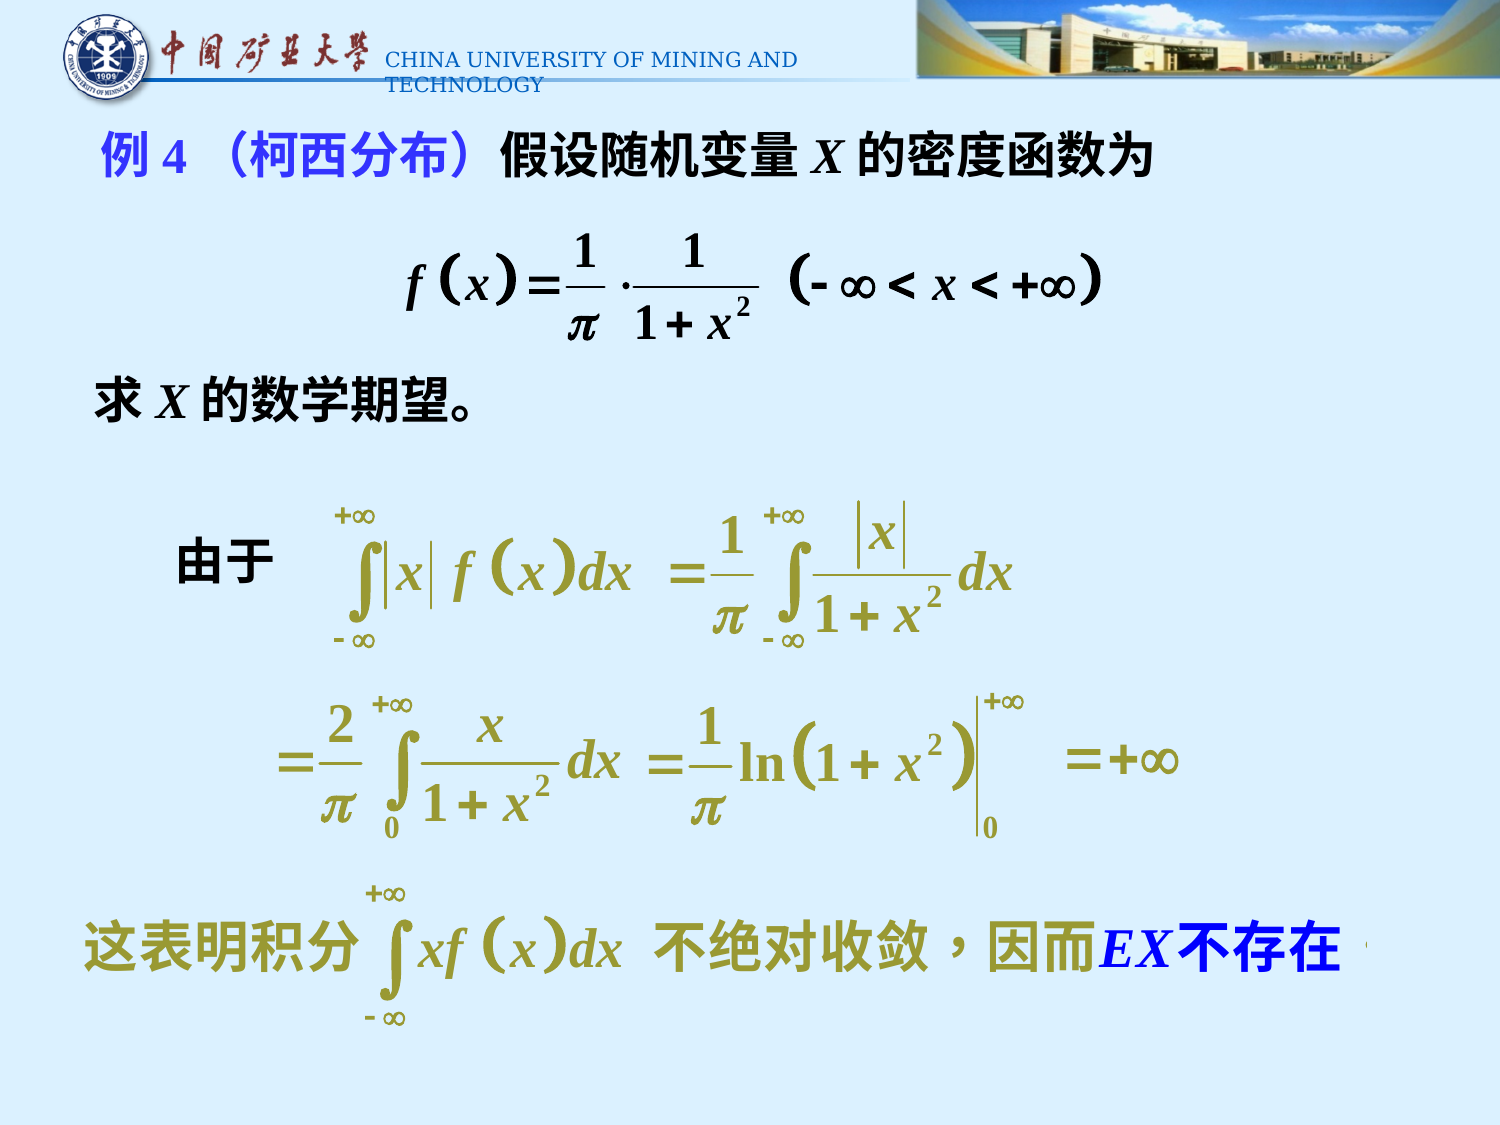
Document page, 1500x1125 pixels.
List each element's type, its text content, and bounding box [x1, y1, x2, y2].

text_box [76, 864, 1367, 1036]
text_box 求X的数学期望。 [78, 360, 516, 436]
text_box 例4（柯西分布）假设随机变量X的密度函数为 [85, 116, 1471, 192]
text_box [656, 486, 1024, 658]
text_box 由于 [160, 522, 290, 598]
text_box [324, 486, 641, 658]
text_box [265, 675, 632, 847]
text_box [1053, 732, 1188, 784]
picture [59, 10, 160, 111]
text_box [635, 673, 1034, 849]
picture [918, 0, 1500, 77]
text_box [388, 215, 1105, 350]
